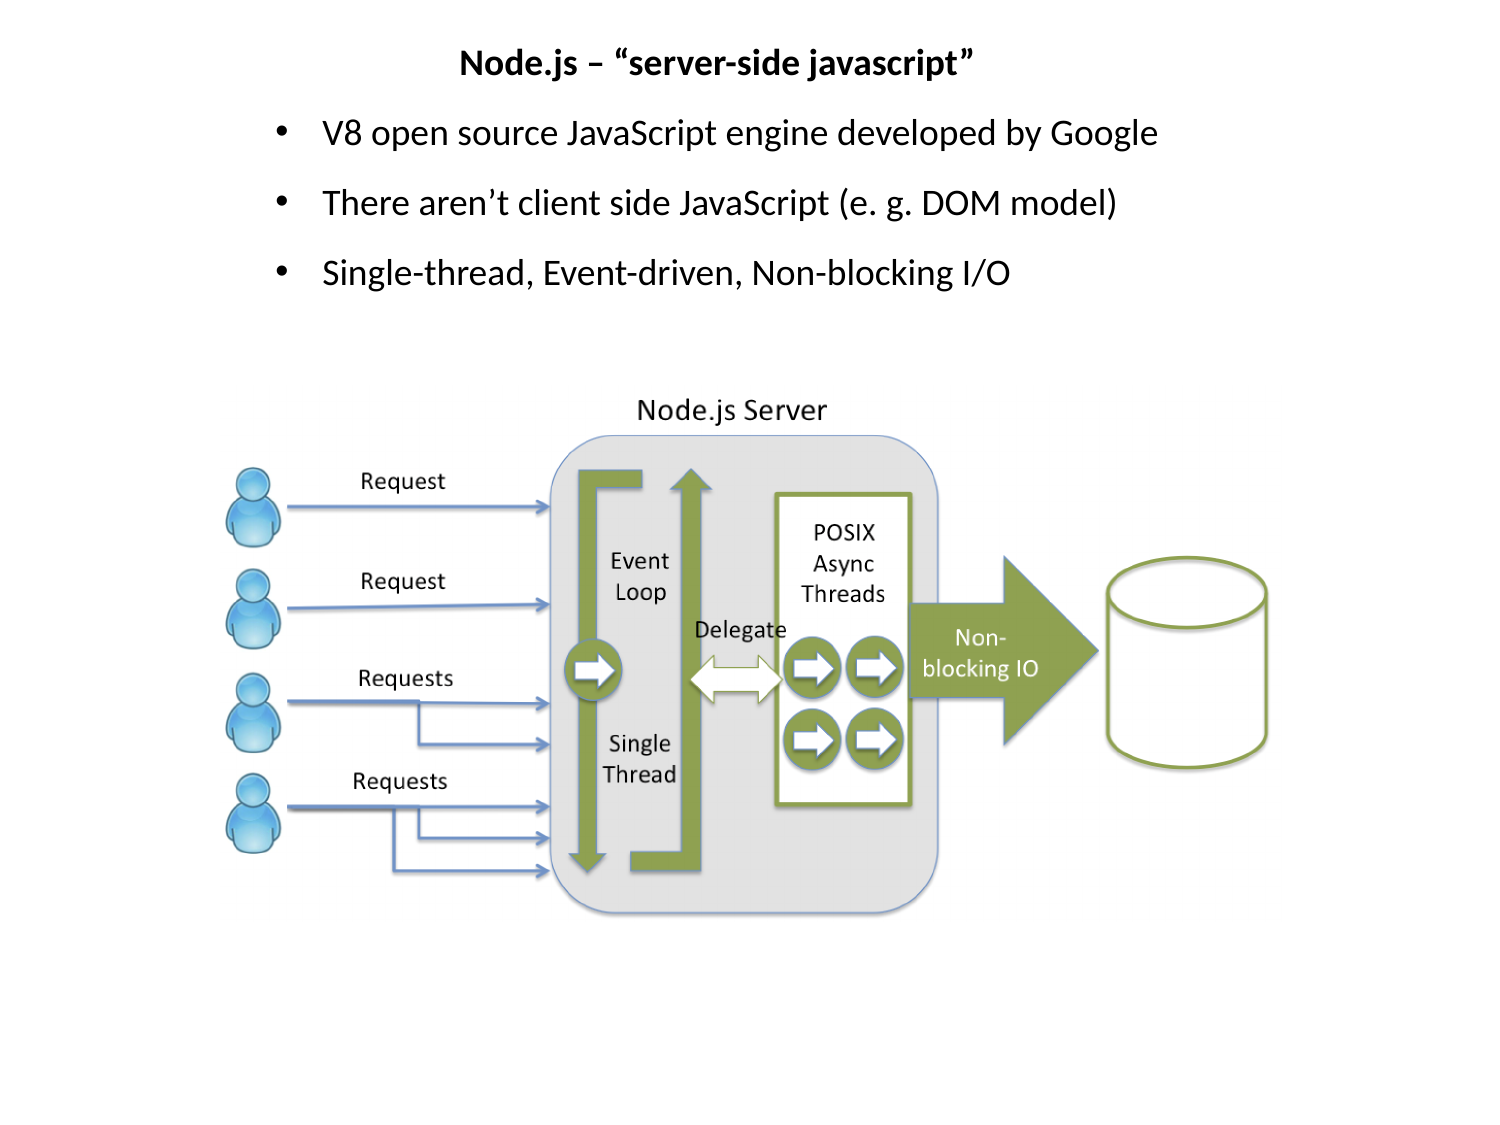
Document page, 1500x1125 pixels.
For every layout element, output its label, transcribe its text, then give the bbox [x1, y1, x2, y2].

text_box Node.js – “server-side javascript” V8 open source JavaScript engine developed by Google There aren’t client side JavaScript (e. g. DOM model) Single-thread, Event-driven, Non-blocking I/O [260, 30, 1175, 301]
picture [220, 385, 1282, 922]
